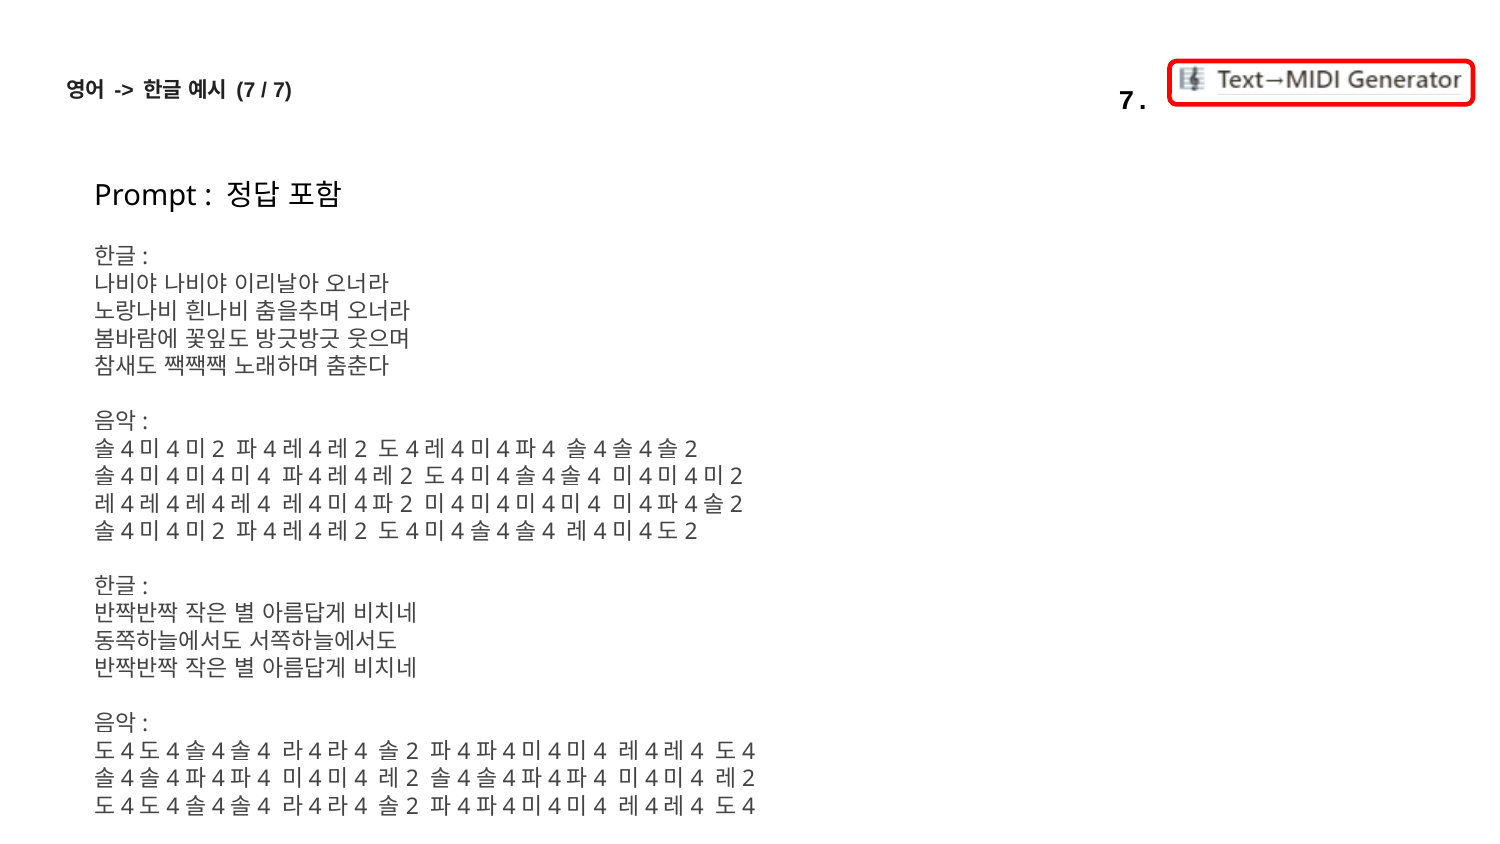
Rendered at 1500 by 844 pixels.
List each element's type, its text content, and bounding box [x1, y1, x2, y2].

picture [1169, 60, 1474, 95]
list 7. [1103, 51, 1170, 114]
title 영어 -> 한글 예시 (7 / 7) [51, 48, 418, 118]
text_box 한글: 나비야 나비야 이리날아 오너라 노랑나비 흰나비 춤을추며 오너라 봄바람에 꽃잎도 방긋방긋 웃으며 참새도 짹짹짹 노래하며 춤춘다 음악: 솔4미4미2 파4레4레2 도4레4미4파4 솔4솔4솔2 솔4미4미4미4 파4레4레2 도4미4솔4솔4 미4미4미2 레4레4레4레4 레4미4파2 미4미4미4미4 미4파4솔2 솔4미4미2 파4레4레2 도4미4솔4솔4 레4미4도2 한글: 반짝반짝 작은 별 아름답게 비치네 동쪽하늘에서도 서쪽하늘에서도 반짝반짝 작은 별 아름답게 비치네 음악: 도4도4솔4솔4 라4라4 솔2 파4파4미4미4 레4레4 도4 솔4솔4파4파4 미4미4 레2 솔4솔4파4파4 미4미4 레2 도4도4솔4솔4 라4라4 솔2 파4파4미4미4 레4레4 도4 [79, 227, 858, 844]
text_box Prompt : 정답 포함 [79, 161, 621, 227]
